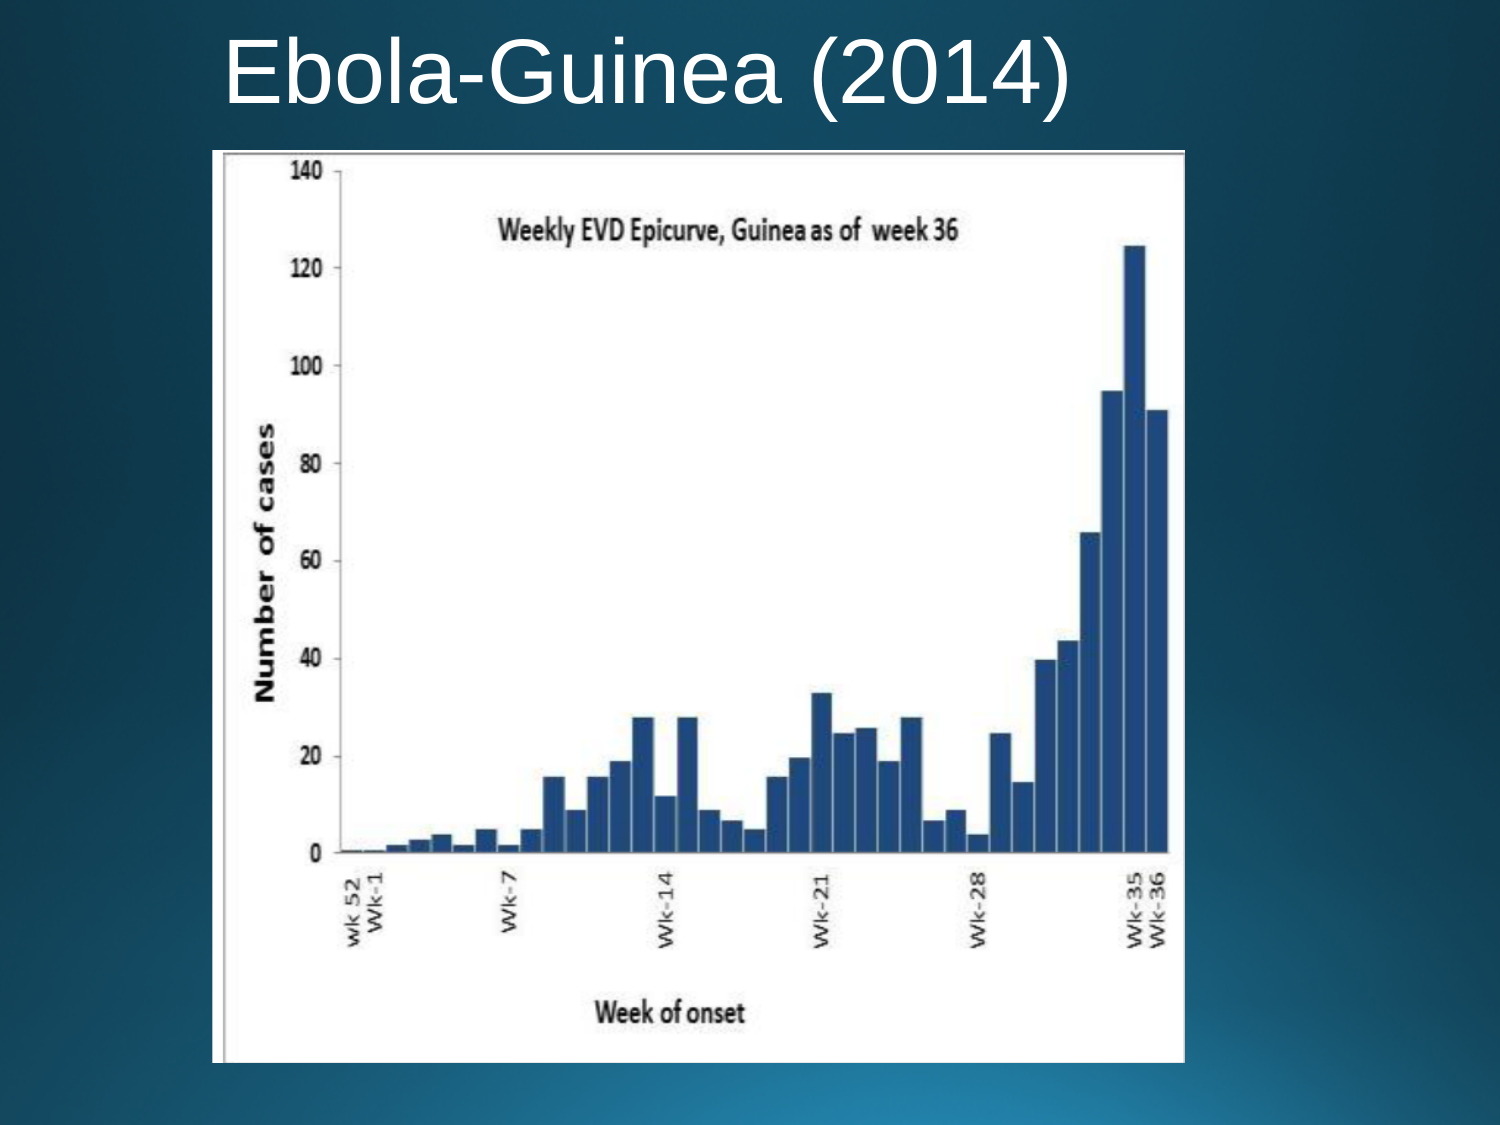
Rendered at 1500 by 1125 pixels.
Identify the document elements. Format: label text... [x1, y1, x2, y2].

picture [0, 0, 1500, 1125]
title Ebola-Guinea (2014) [112, 0, 1407, 150]
